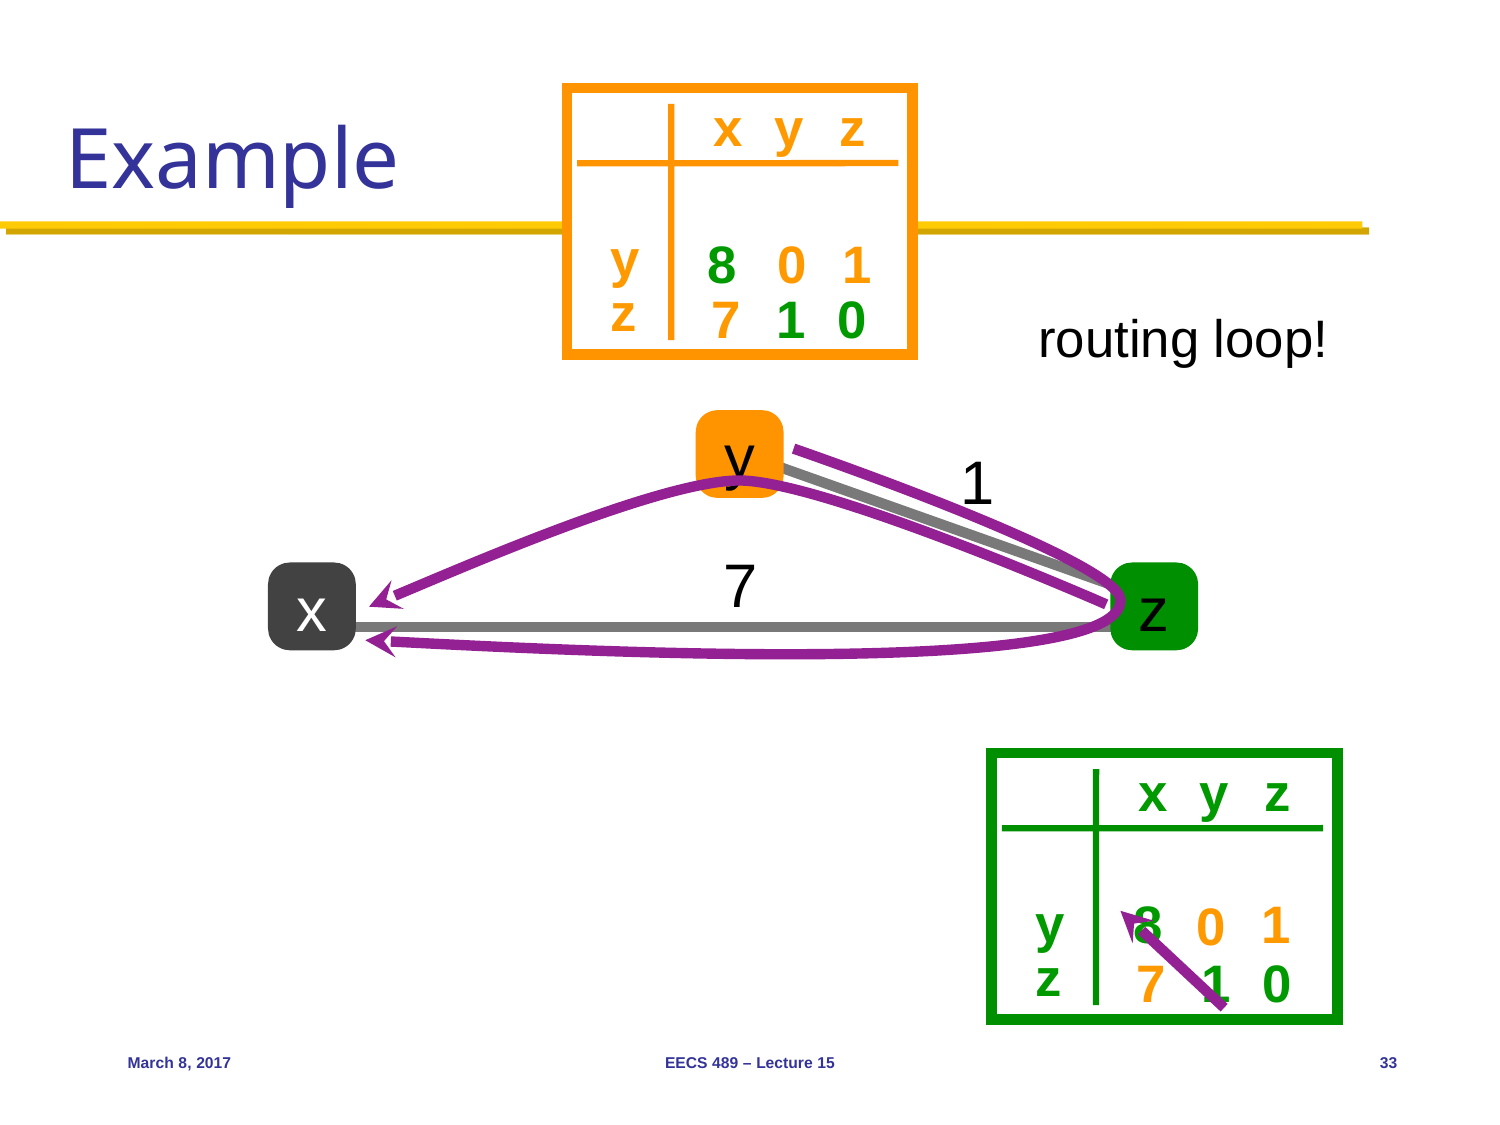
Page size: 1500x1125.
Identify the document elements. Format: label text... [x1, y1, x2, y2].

text_box 7 [706, 301, 734, 356]
text_box 0 [832, 279, 868, 356]
text_box x [267, 562, 356, 651]
text_box x [707, 90, 752, 160]
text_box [1130, 943, 1290, 1020]
text_box z [1110, 562, 1199, 651]
footer EECS 489 – Lecture 15 [512, 1024, 988, 1101]
text_box 1 [836, 224, 859, 279]
text_box 1 [770, 279, 799, 356]
text_box 1 [955, 437, 999, 523]
text_box x [1132, 755, 1177, 825]
text_box [365, 448, 1121, 653]
text_box z [833, 90, 878, 160]
text_box y [1029, 883, 1070, 937]
text_box 0 [771, 224, 800, 301]
text_box y [695, 410, 784, 485]
text_box z [1258, 755, 1303, 825]
text_box 8 [701, 224, 737, 301]
text_box [566, 213, 913, 355]
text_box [1127, 884, 1278, 963]
text_box z [604, 272, 645, 349]
text_box routing loop! [1032, 298, 1386, 374]
text_box z [1029, 937, 1070, 1014]
text_box [991, 752, 1338, 1020]
text_box [368, 482, 716, 608]
text_box y [1193, 755, 1238, 825]
slide_number 33 [1312, 1024, 1413, 1101]
text_box y [768, 90, 813, 160]
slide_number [112, 1024, 426, 1101]
text_box y [604, 218, 645, 272]
title Example [49, 24, 1451, 213]
